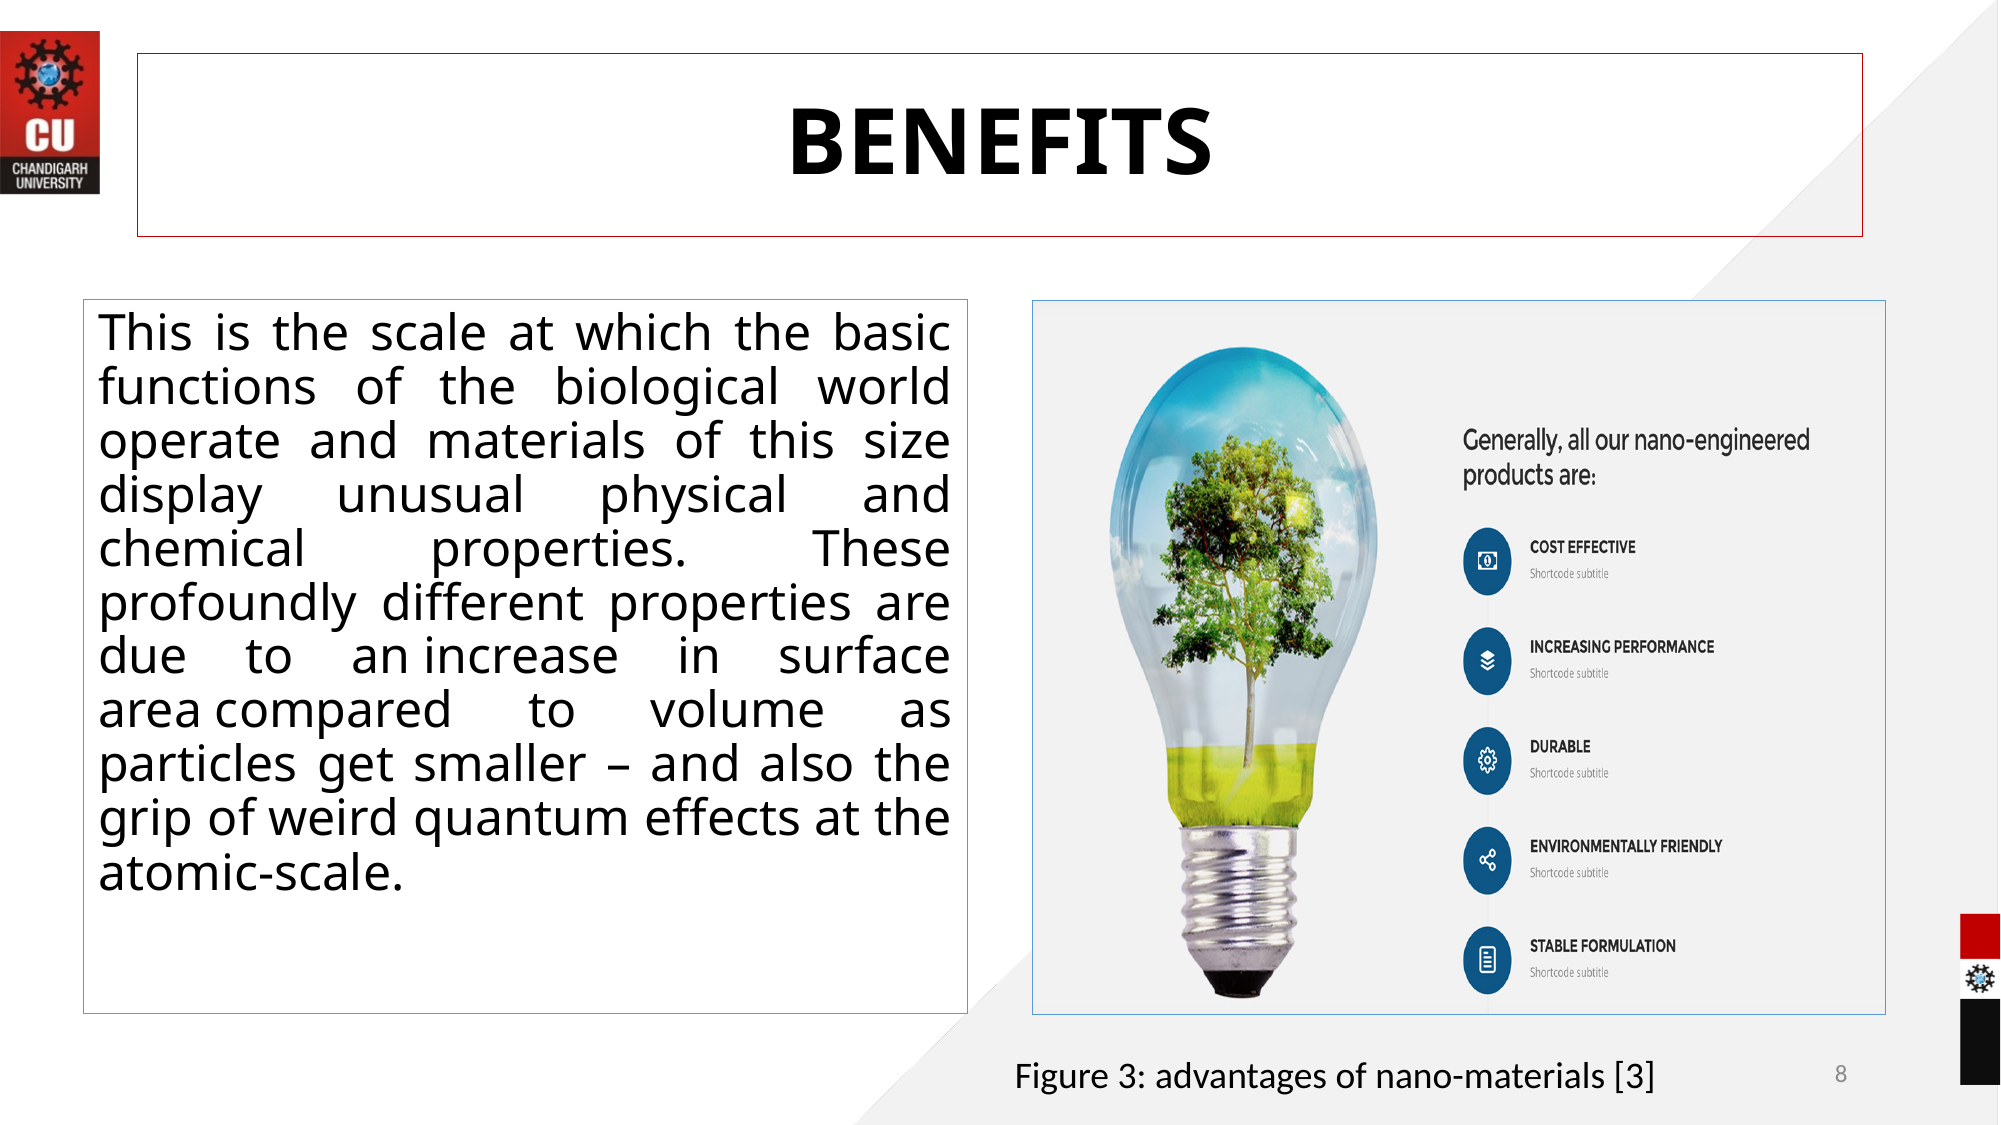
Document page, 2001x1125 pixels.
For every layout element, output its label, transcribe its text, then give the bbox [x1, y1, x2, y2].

list This is the scale at which the basic functions of the biological world operate and materials of this size display unusual physical and chemical properties. These profoundly different properties are due to an increase in surface area compared to volume as particles get smaller – and also the grip of weird quantum effects at the atomic-scale. [83, 299, 968, 1014]
text_box Figure 3: advantages of nano-materials [3] [999, 1043, 1720, 1104]
slide_number 8 [1412, 1042, 1863, 1103]
picture [0, 0, 2001, 1125]
title BENEFITS [137, 53, 1863, 237]
